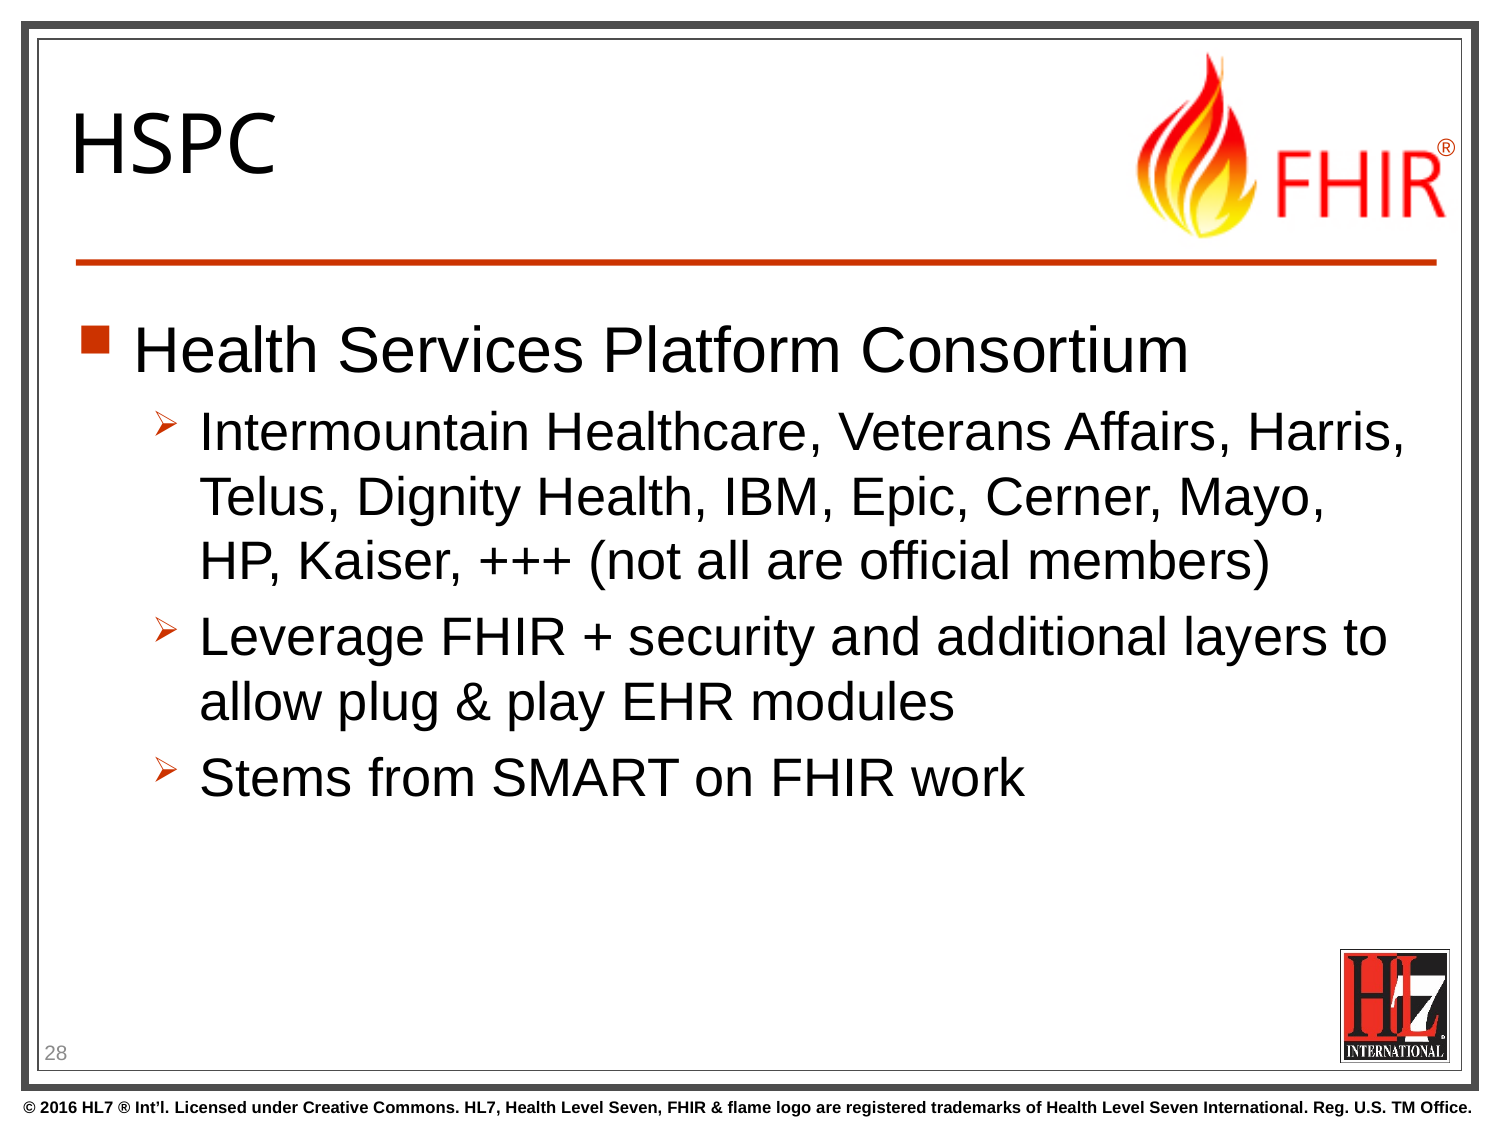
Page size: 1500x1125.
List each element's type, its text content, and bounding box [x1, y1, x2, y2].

list Health Services Platform Consortium Intermountain Healthcare, Veterans Affairs, Harris, Telus, Dignity Health, IBM, Epic, Cerner, Mayo, HP, Kaiser, +++ (not all are official members) Leverage FHIR + security and additional layers to allow plug & play EHR modules Stems from SMART on FHIR work [62, 299, 1438, 1059]
slide_number 28 [29, 1034, 148, 1071]
picture [1124, 42, 1458, 249]
picture [1340, 949, 1450, 1063]
title HSPC [53, 54, 1128, 244]
